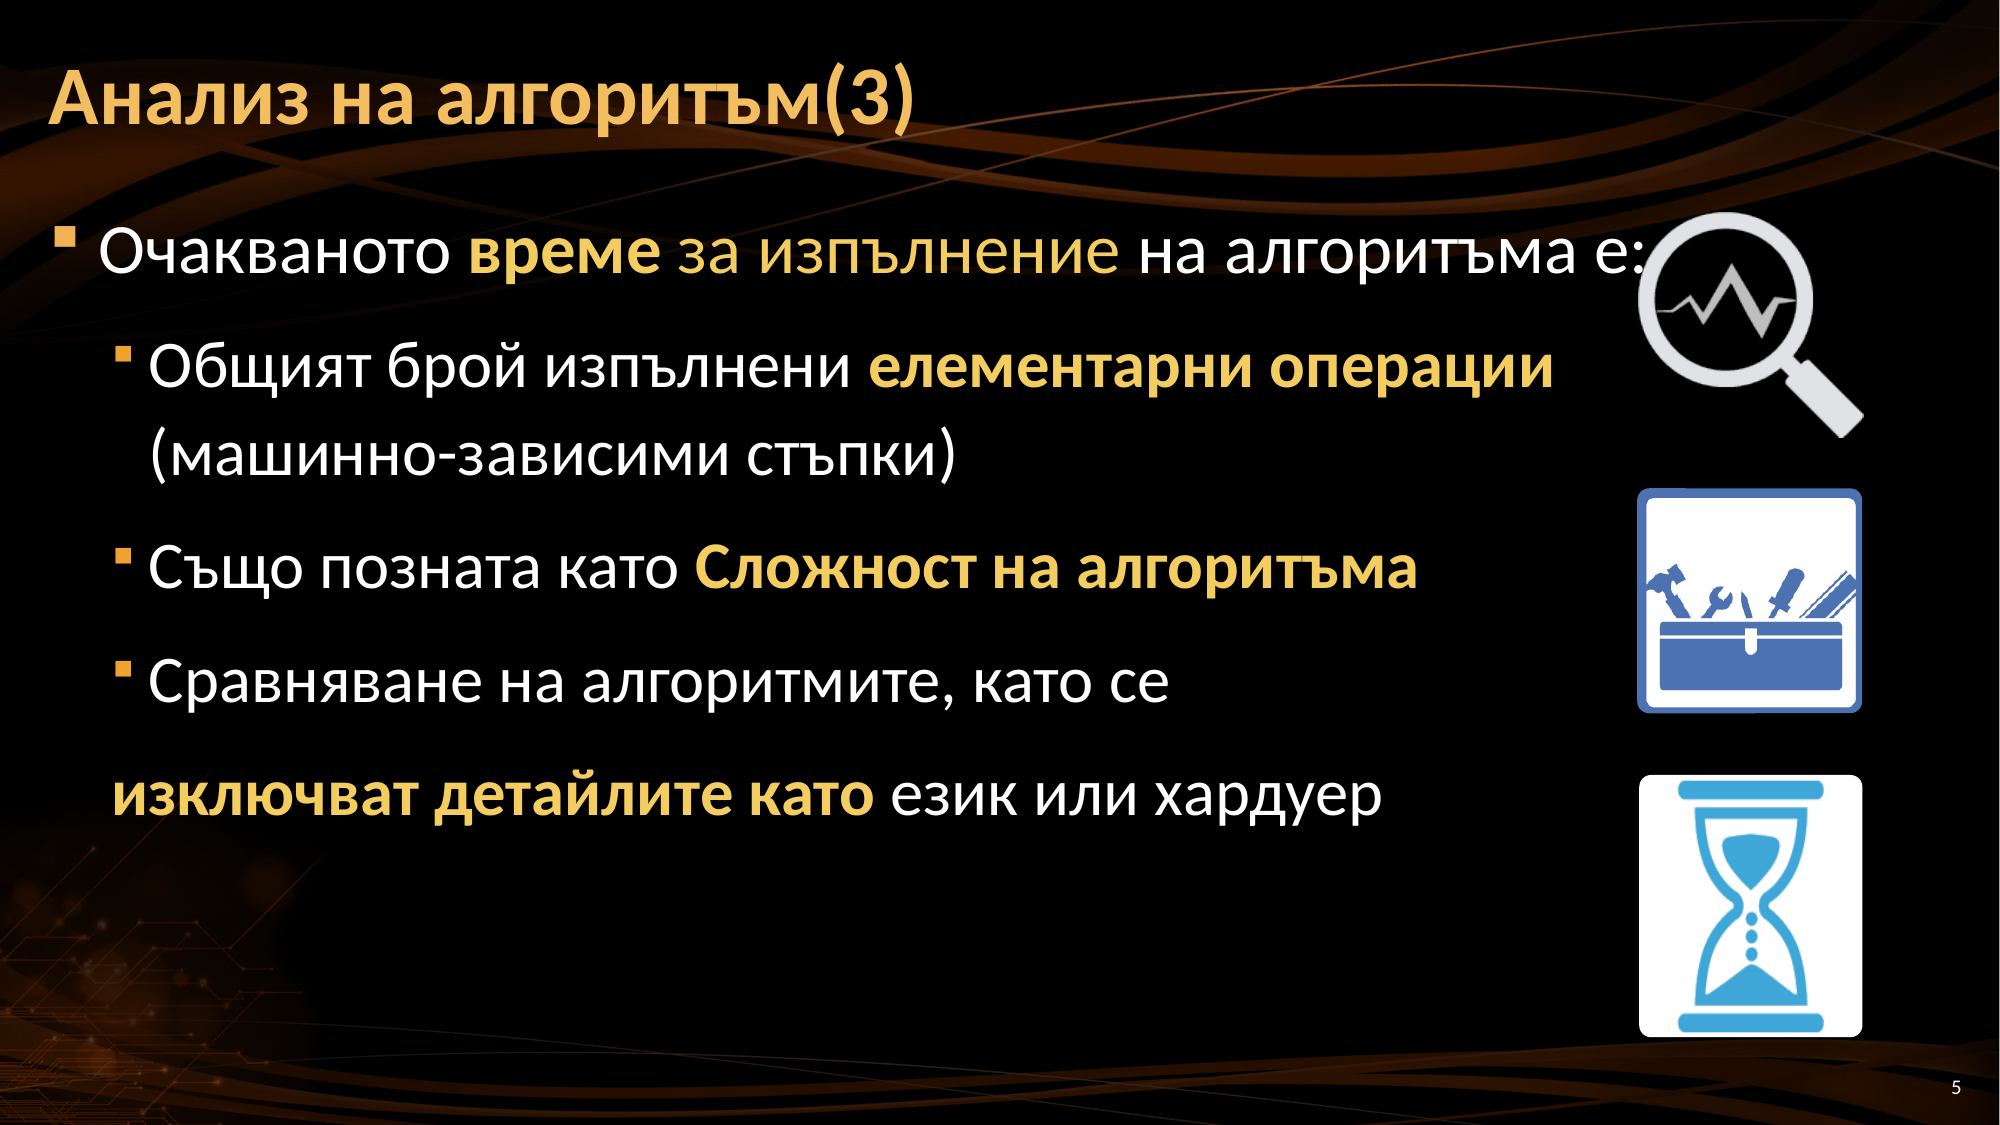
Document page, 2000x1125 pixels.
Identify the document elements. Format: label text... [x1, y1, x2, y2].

list Очакваното време за изпълнение на алгоритъма е: Общият брой изпълнени елементарни операции (машинно-зависими стъпки) Също позната като Сложност на алгоритъма Сравняване на алгоритмите, като се изключват детайлитe като език или хардуер [31, 188, 1968, 1103]
picture [0, 0, 2000, 1125]
title Анализ на алгоритъм(3) [30, 6, 1602, 189]
